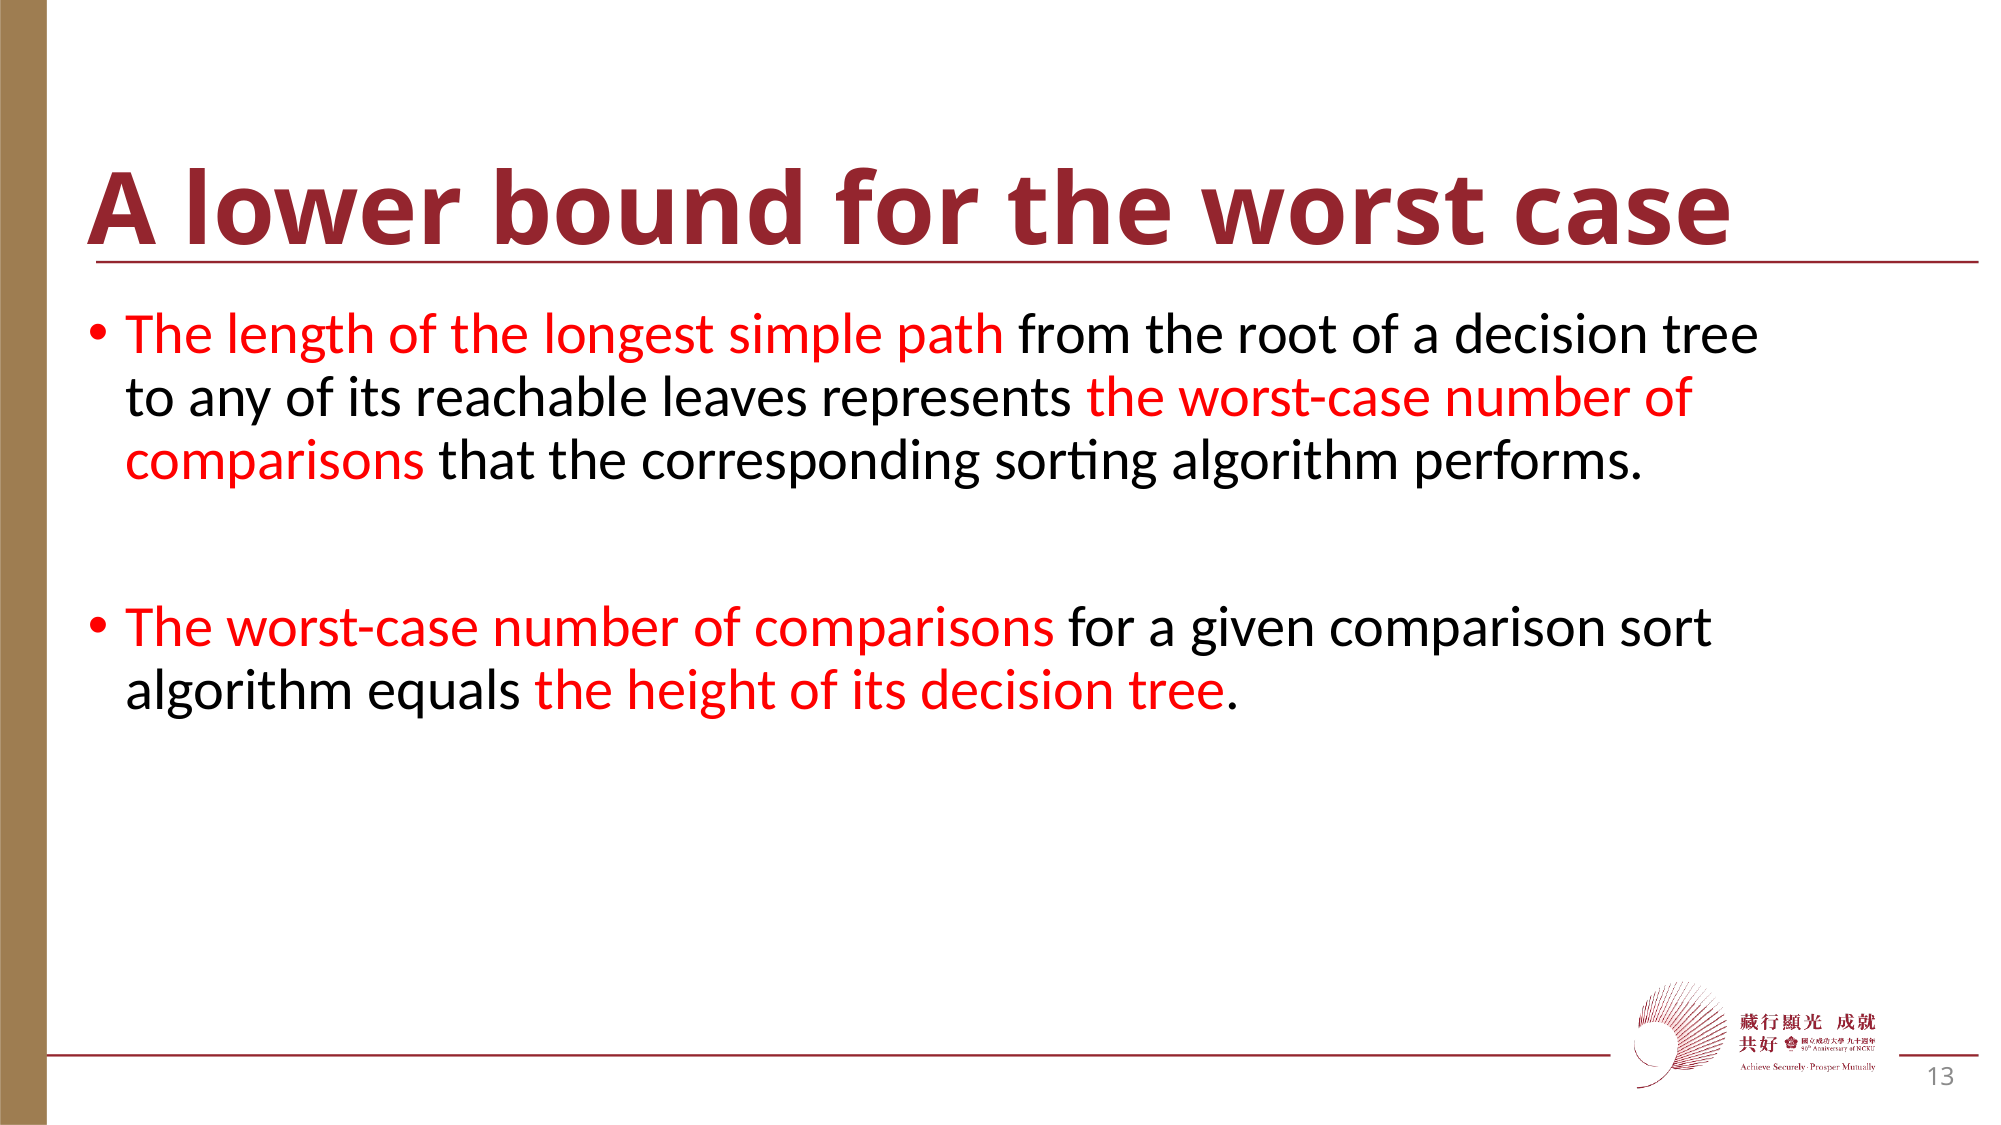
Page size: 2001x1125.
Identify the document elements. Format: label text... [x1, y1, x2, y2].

list The length of the longest simple path from the root of a decision tree to any of its reachable leaves represents the worst-case number of comparisons that the corresponding sorting algorithm performs. The worst-case number of comparisons for a given comparison sort algorithm equals the height of its decision tree. [72, 295, 1827, 948]
picture [0, 0, 2000, 1125]
slide_number 13 [1880, 1047, 1970, 1108]
title A lower bound for the worst case [72, 131, 1827, 274]
